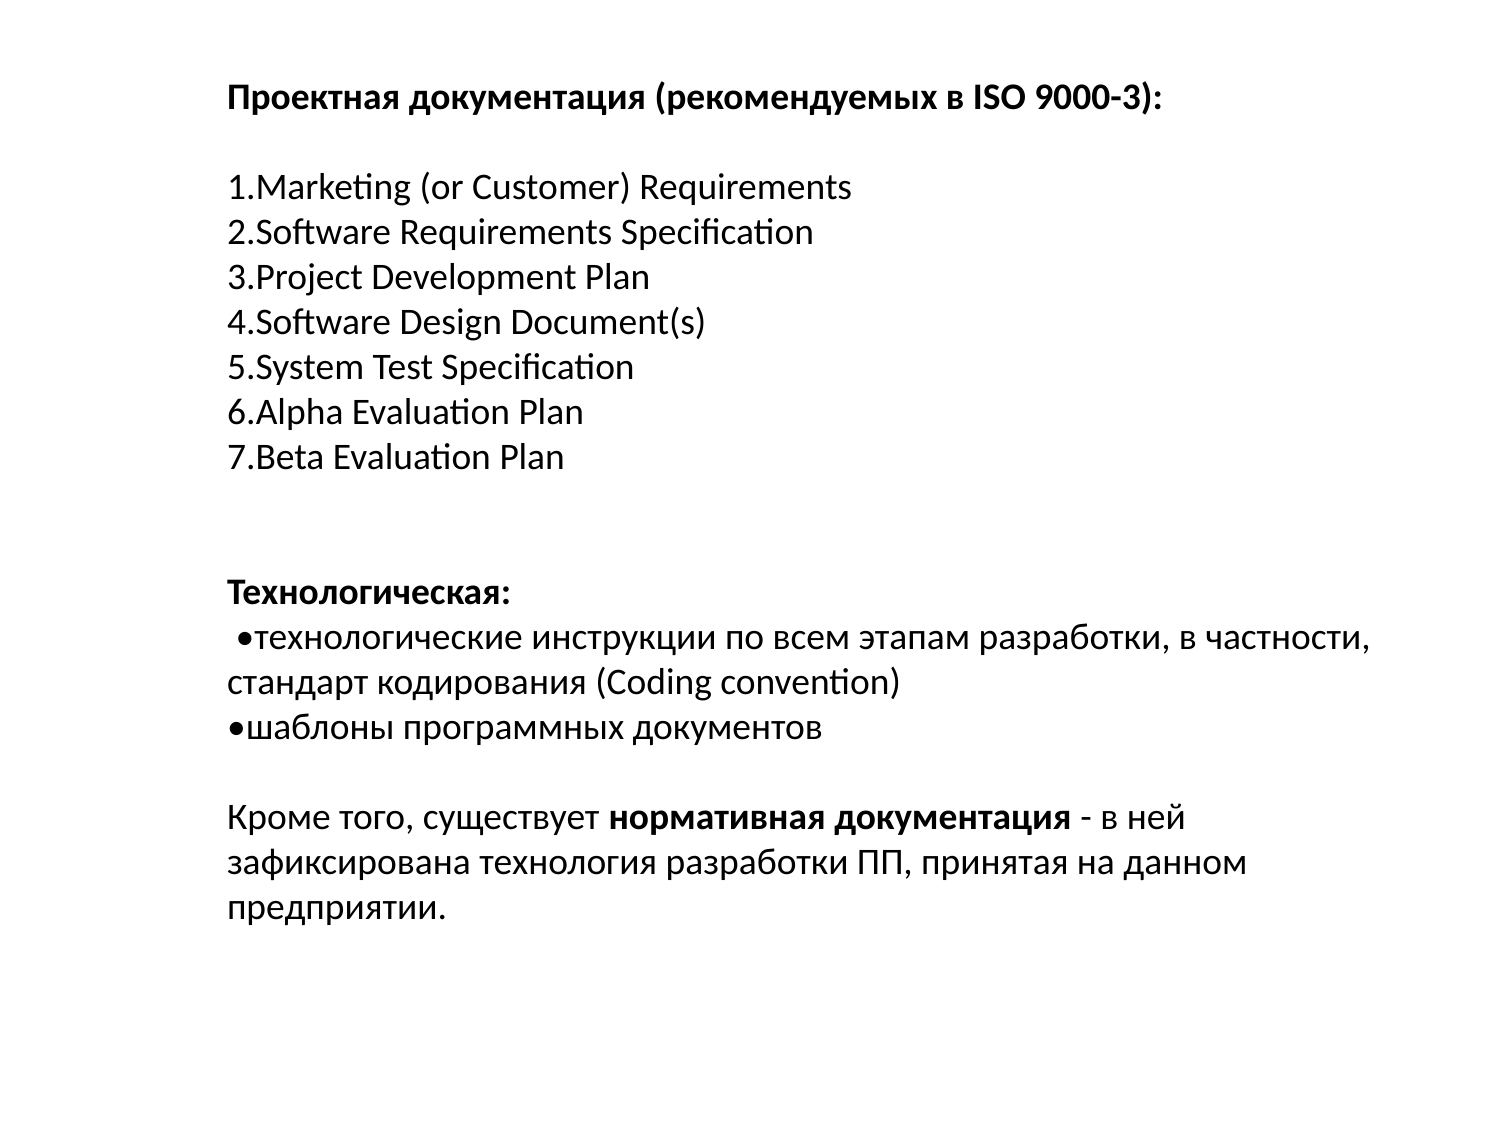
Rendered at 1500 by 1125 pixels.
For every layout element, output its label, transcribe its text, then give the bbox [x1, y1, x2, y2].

text_box Проектная документация (рекомендуемых в ISO 9000-3): 1.Marketing (or Customer) Requirements 2.Software Requirements Specification 3.Project Development Plan 4.Software Design Document(s) 5.System Test Specification 6.Alpha Evaluation Plan 7.Beta Evaluation Plan Технологическая: •технологические инструкции по всем этапам разработки, в частности, стандарт кодирования (Coding convention) •шаблоны программных документов Кроме того, существует нормативная документация - в ней зафиксирована технология разработки ПП, принятая на данном предприятии. [212, 0, 1400, 980]
